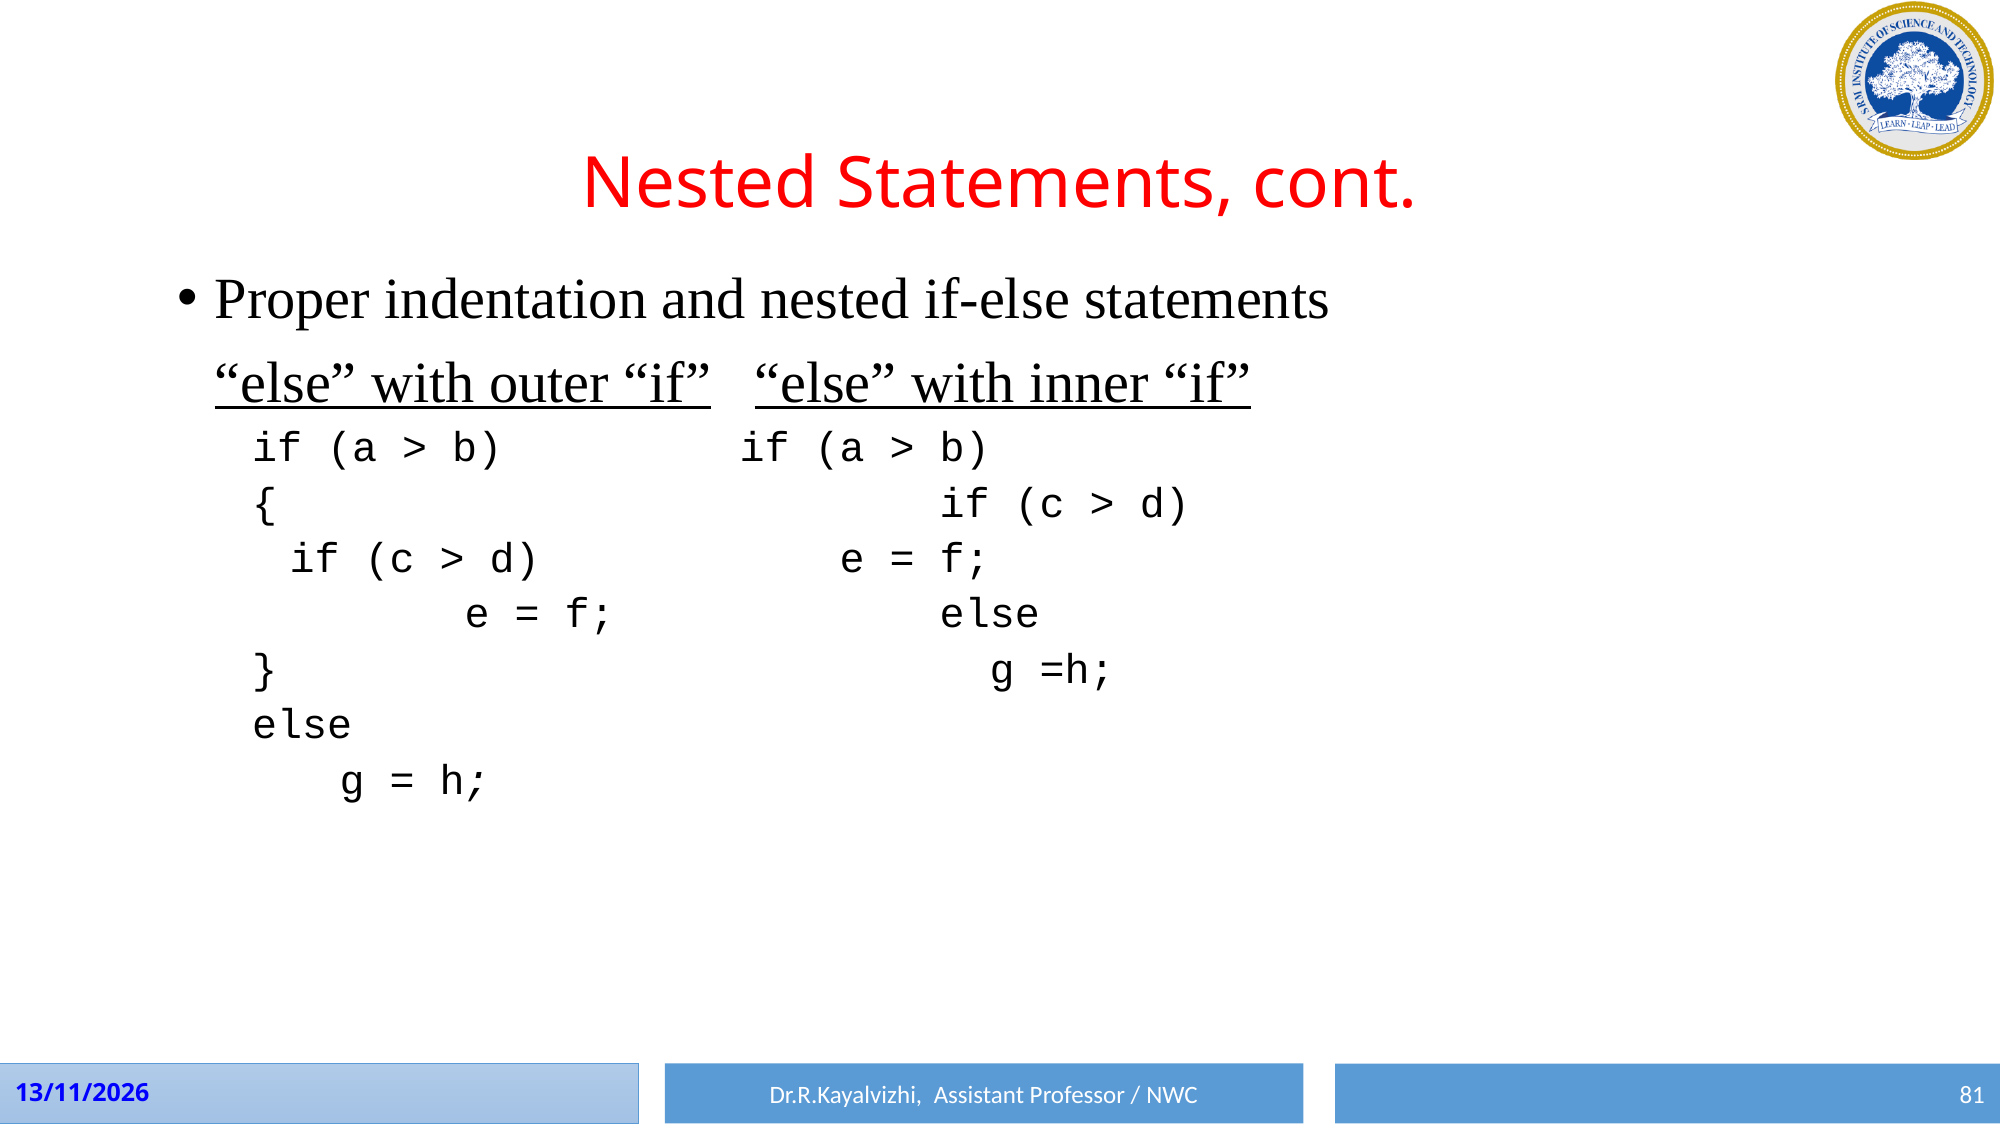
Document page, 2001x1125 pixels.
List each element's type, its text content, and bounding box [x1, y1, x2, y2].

text_box Dr.R.Kayalvizhi, Assistant Professor / NWC [664, 1063, 1304, 1124]
slide_number 81 [1335, 1063, 2000, 1124]
list Proper indentation and nested if-else statements “else” with outer “if” “else” with inner “if” if (a > b) if (a > b) { if (c > d) if (c > d) e = f; e = f; else } g =h; else g = h; [162, 261, 1862, 914]
picture [1835, 1, 1994, 160]
text_box 10-08-2023 [0, 1063, 639, 1124]
title Nested Statements, cont. [150, 82, 1850, 286]
